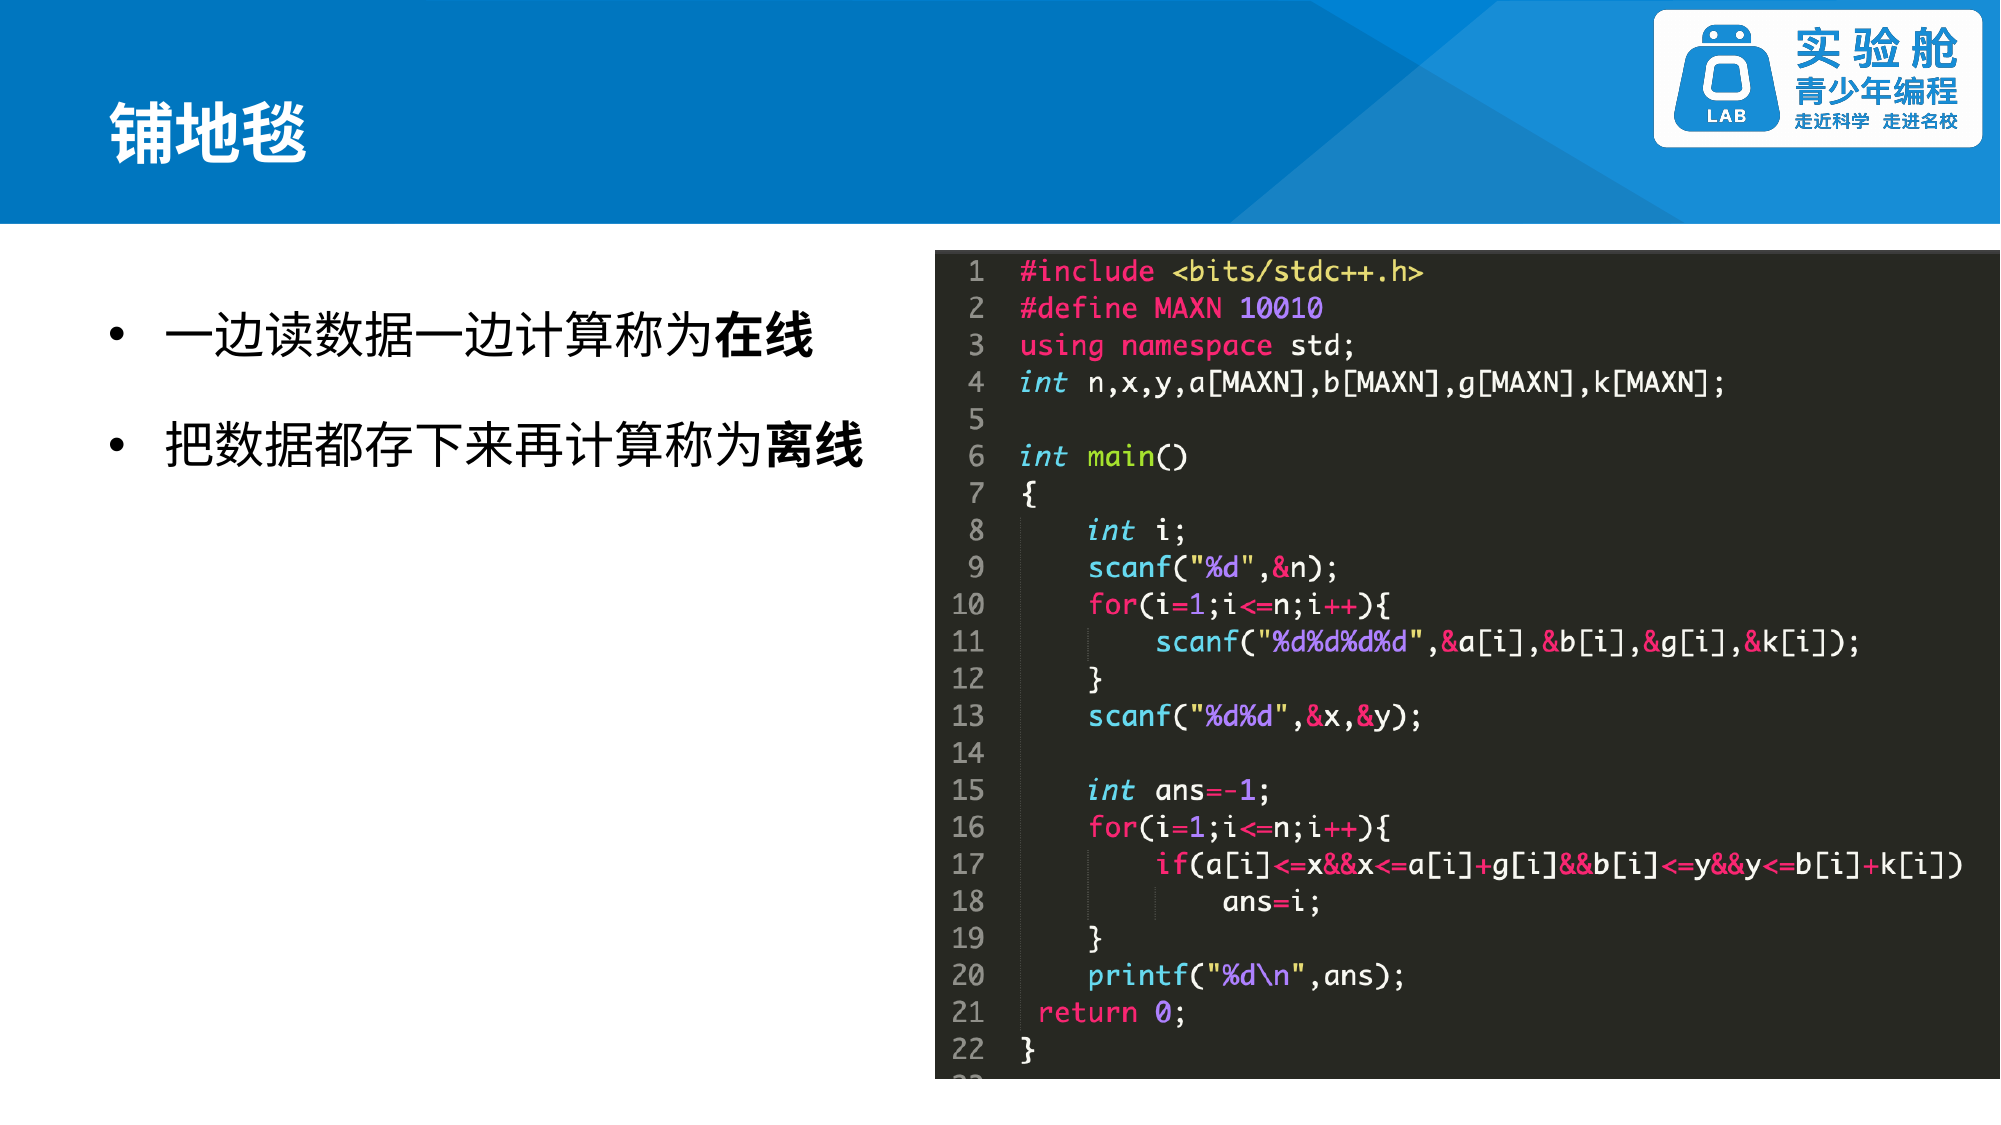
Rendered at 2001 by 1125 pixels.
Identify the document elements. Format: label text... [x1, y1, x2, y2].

list 铺地毯 [93, 93, 1547, 186]
picture [1638, 0, 2000, 160]
list 一边读数据一边计算称为在线 把数据都存下来再计算称为离线 [93, 265, 908, 1031]
picture [935, 250, 2000, 1079]
